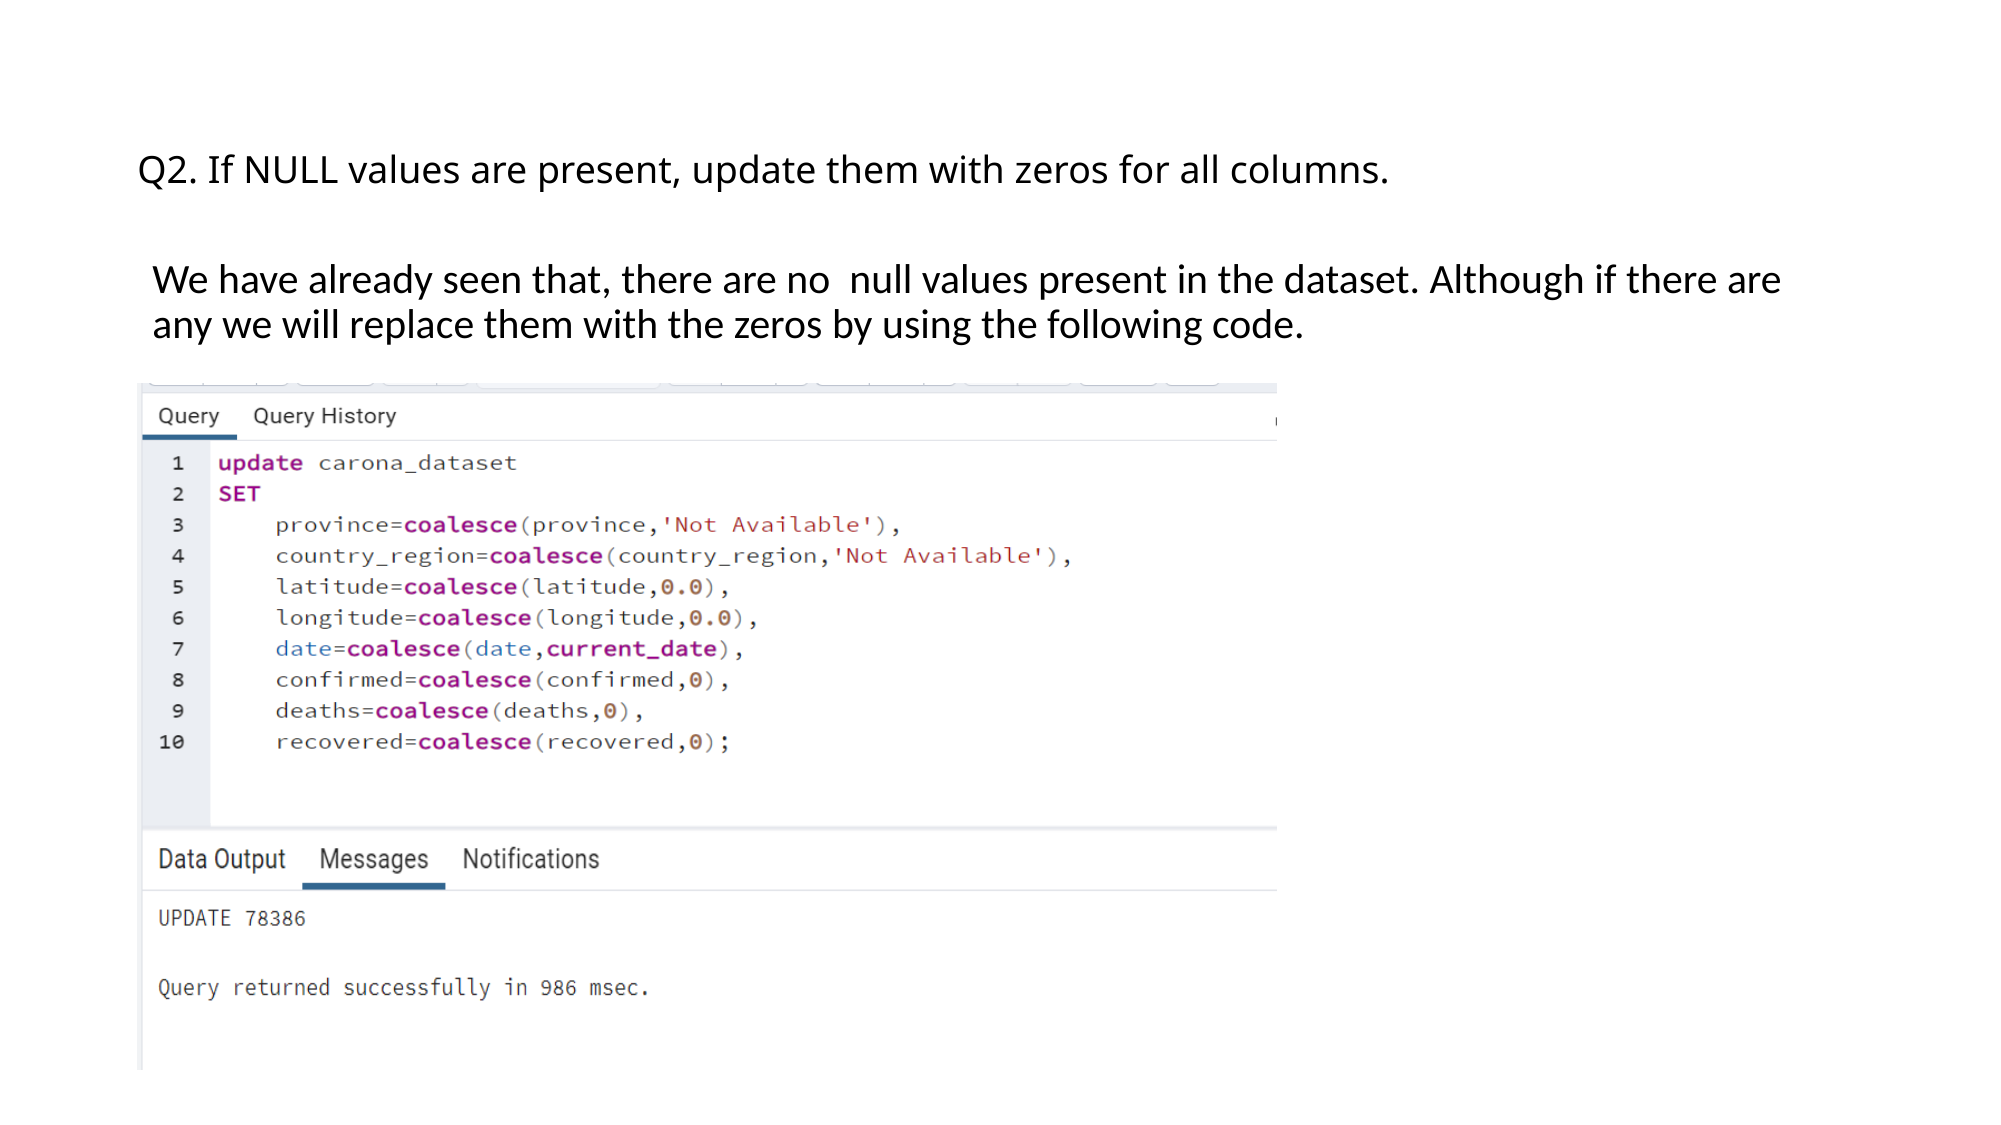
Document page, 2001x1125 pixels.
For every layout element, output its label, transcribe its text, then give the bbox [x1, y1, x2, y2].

list We have already seen that, there are no null values present in the dataset. Although if there are any we will replace them with the zeros by using the following code. [137, 250, 1863, 354]
picture [137, 383, 1277, 1070]
title Q2. If NULL values are present, update them with zeros for all columns. [137, 74, 1659, 263]
